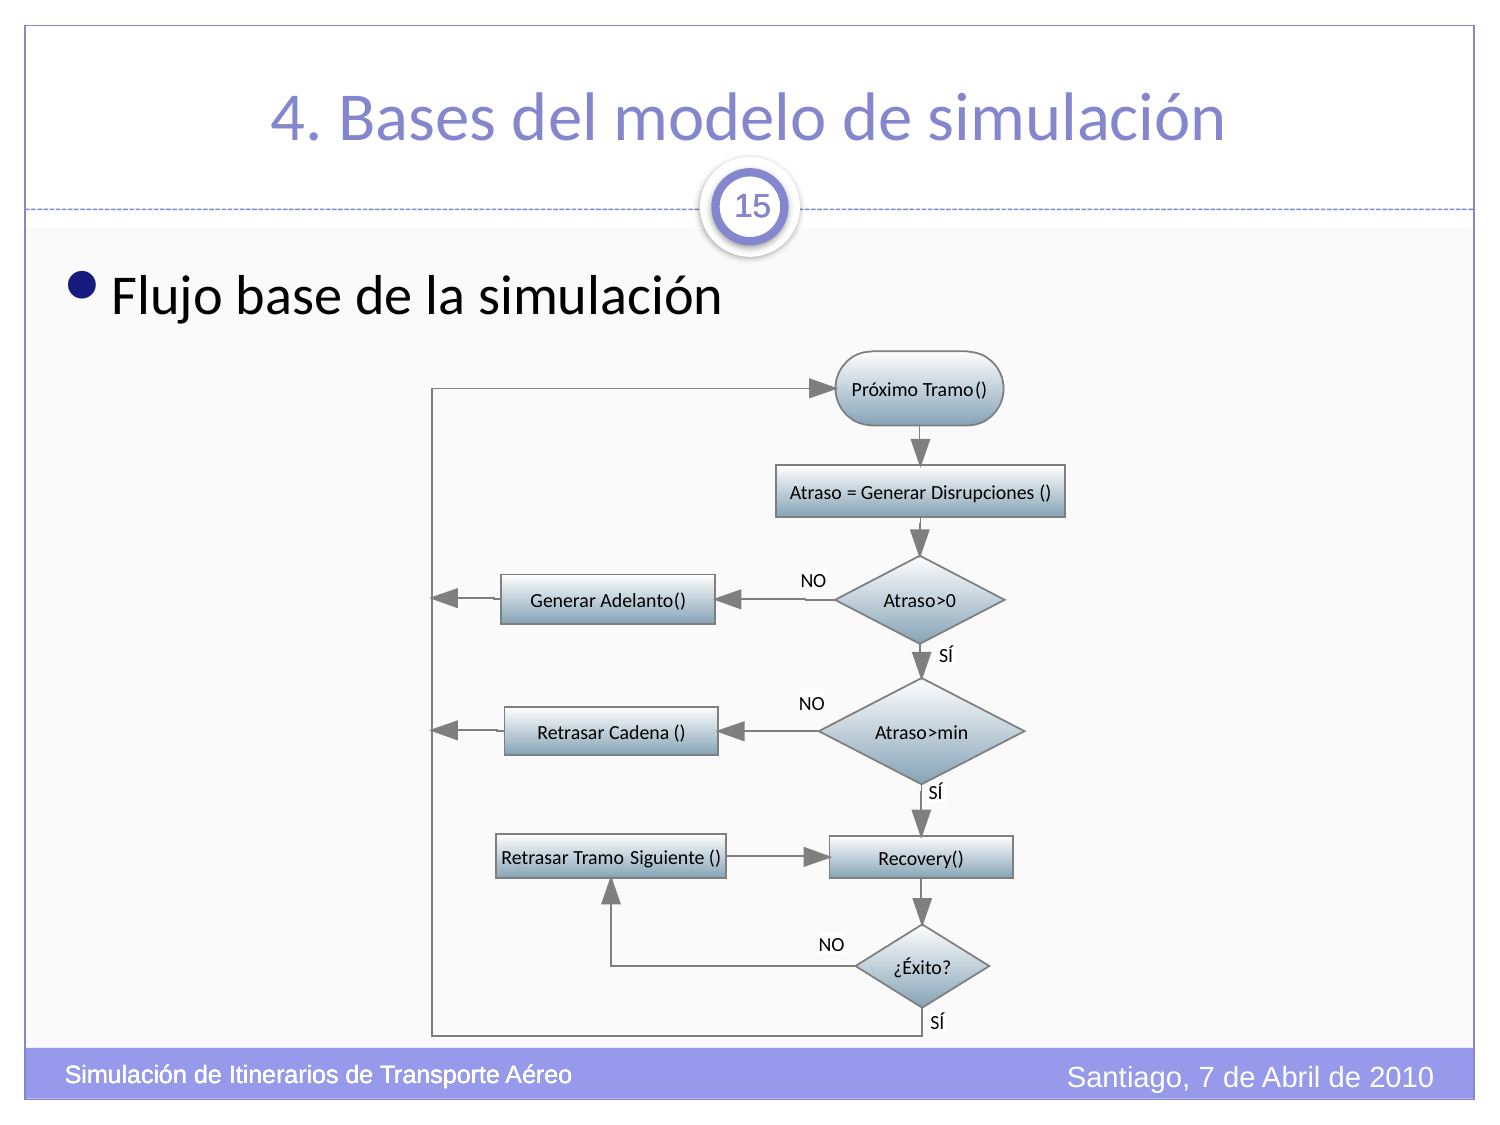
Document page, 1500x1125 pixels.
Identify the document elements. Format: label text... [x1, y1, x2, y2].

text_box 15 [715, 168, 791, 241]
text_box Simulación de Itinerarios de Transporte Aéreo [49, 1051, 638, 1112]
list Flujo base de la simulación [49, 250, 1445, 1001]
slide_number Santiago, 7 de Abril de 2010 [950, 1050, 1450, 1111]
picture [421, 341, 1079, 1067]
title 4. Bases del modelo de simulación [49, 37, 1450, 162]
